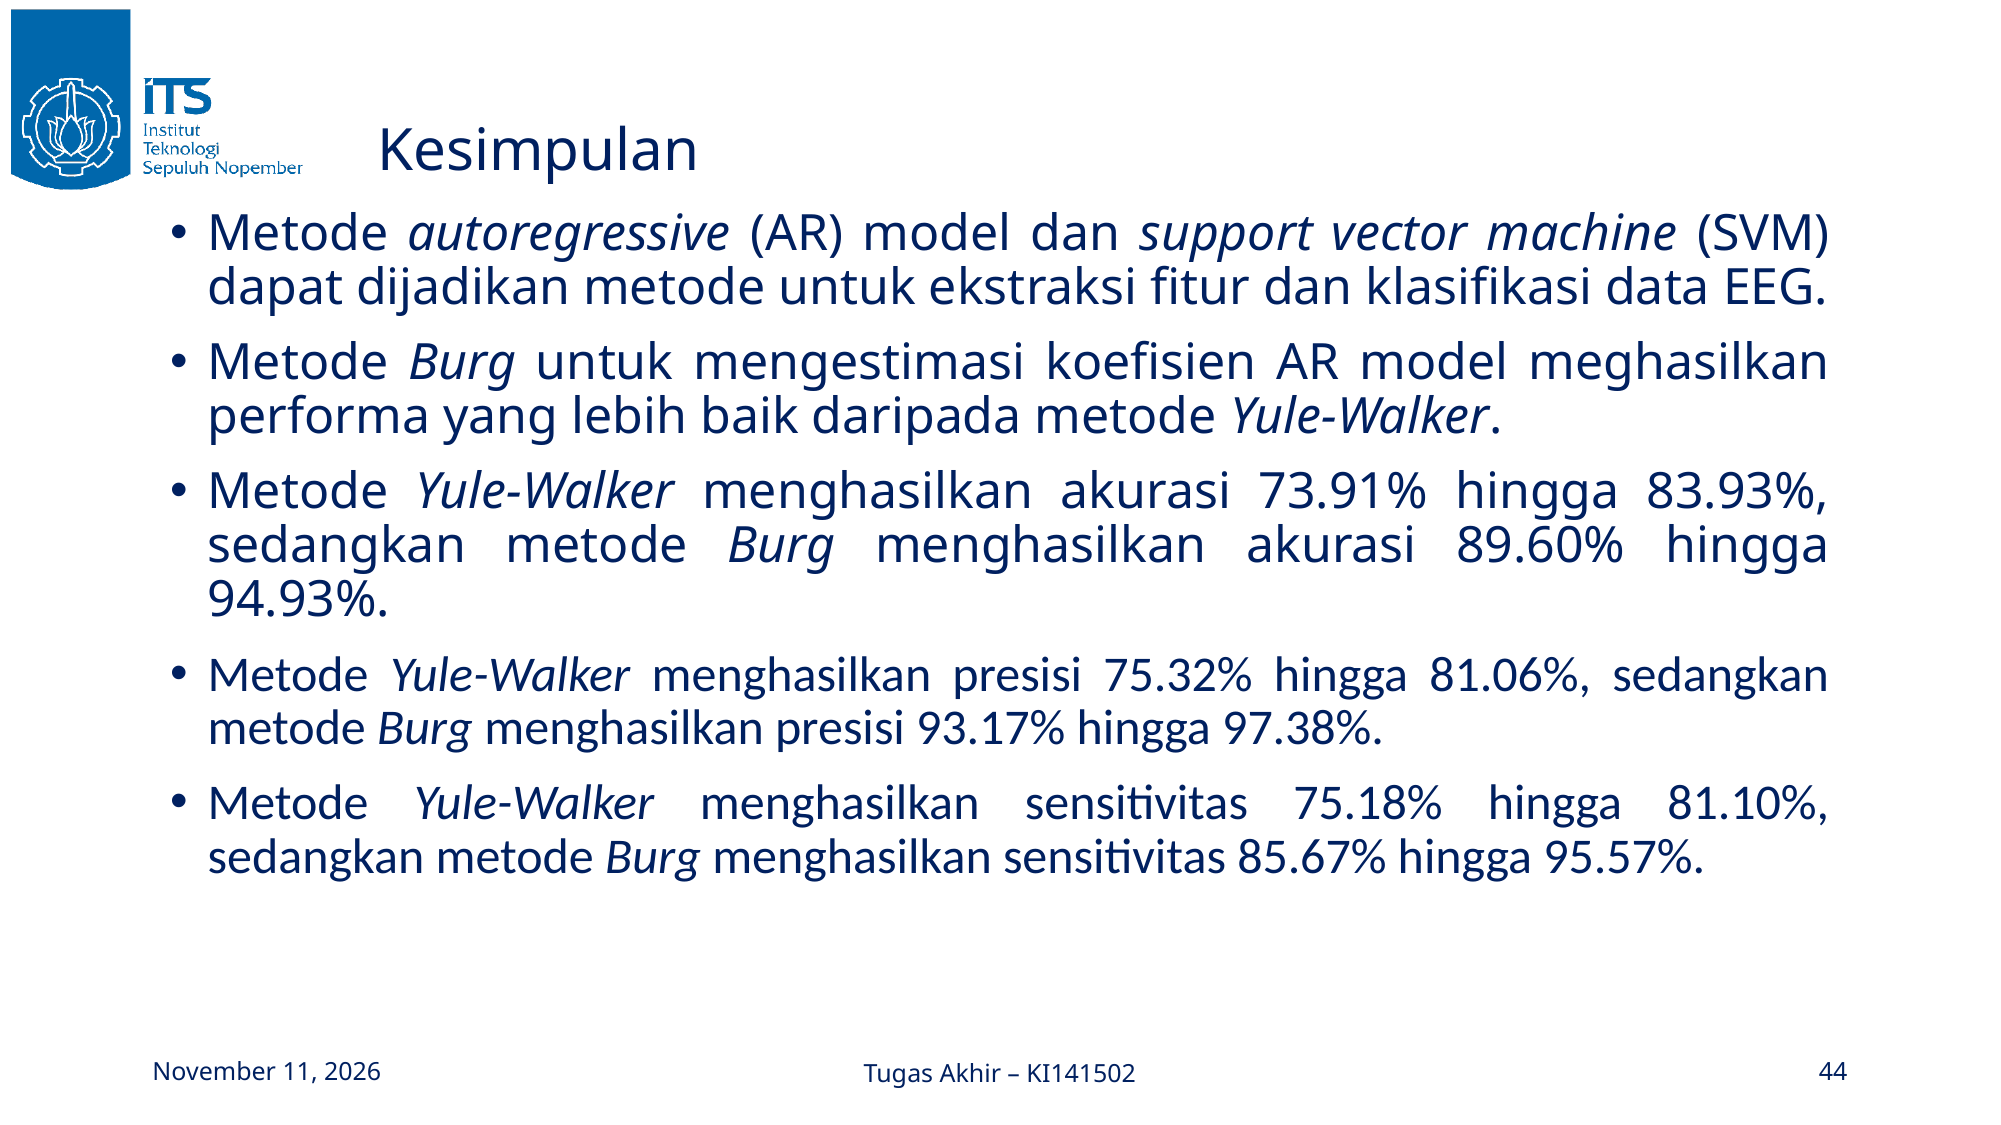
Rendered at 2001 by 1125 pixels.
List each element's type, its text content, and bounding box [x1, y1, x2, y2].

title Kesimpulan [362, 81, 2000, 221]
list Metode autoregressive (AR) model dan support vector machine (SVM) dapat dijadikan metode untuk ekstraksi fitur dan klasifikasi data EEG. Metode Burg untuk mengestimasi koefisien AR model meghasilkan performa yang lebih baik daripada metode Yule-Walker. Metode Yule-Walker menghasilkan akurasi 73.91% hingga 83.93%, sedangkan metode Burg menghasilkan akurasi 89.60% hingga 94.93%. Metode Yule-Walker menghasilkan presisi 75.32% hingga 81.06%, sedangkan metode Burg menghasilkan presisi 93.17% hingga 97.38%. Metode Yule-Walker menghasilkan sensitivitas 75.18% hingga 81.10%, sedangkan metode Burg menghasilkan sensitivitas 85.67% hingga 95.57%. [155, 200, 1845, 945]
slide_number 44 [1412, 1042, 1863, 1103]
footer Tugas Akhir – KI141502 [662, 1042, 1338, 1103]
picture [0, 0, 311, 200]
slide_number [137, 1042, 588, 1103]
